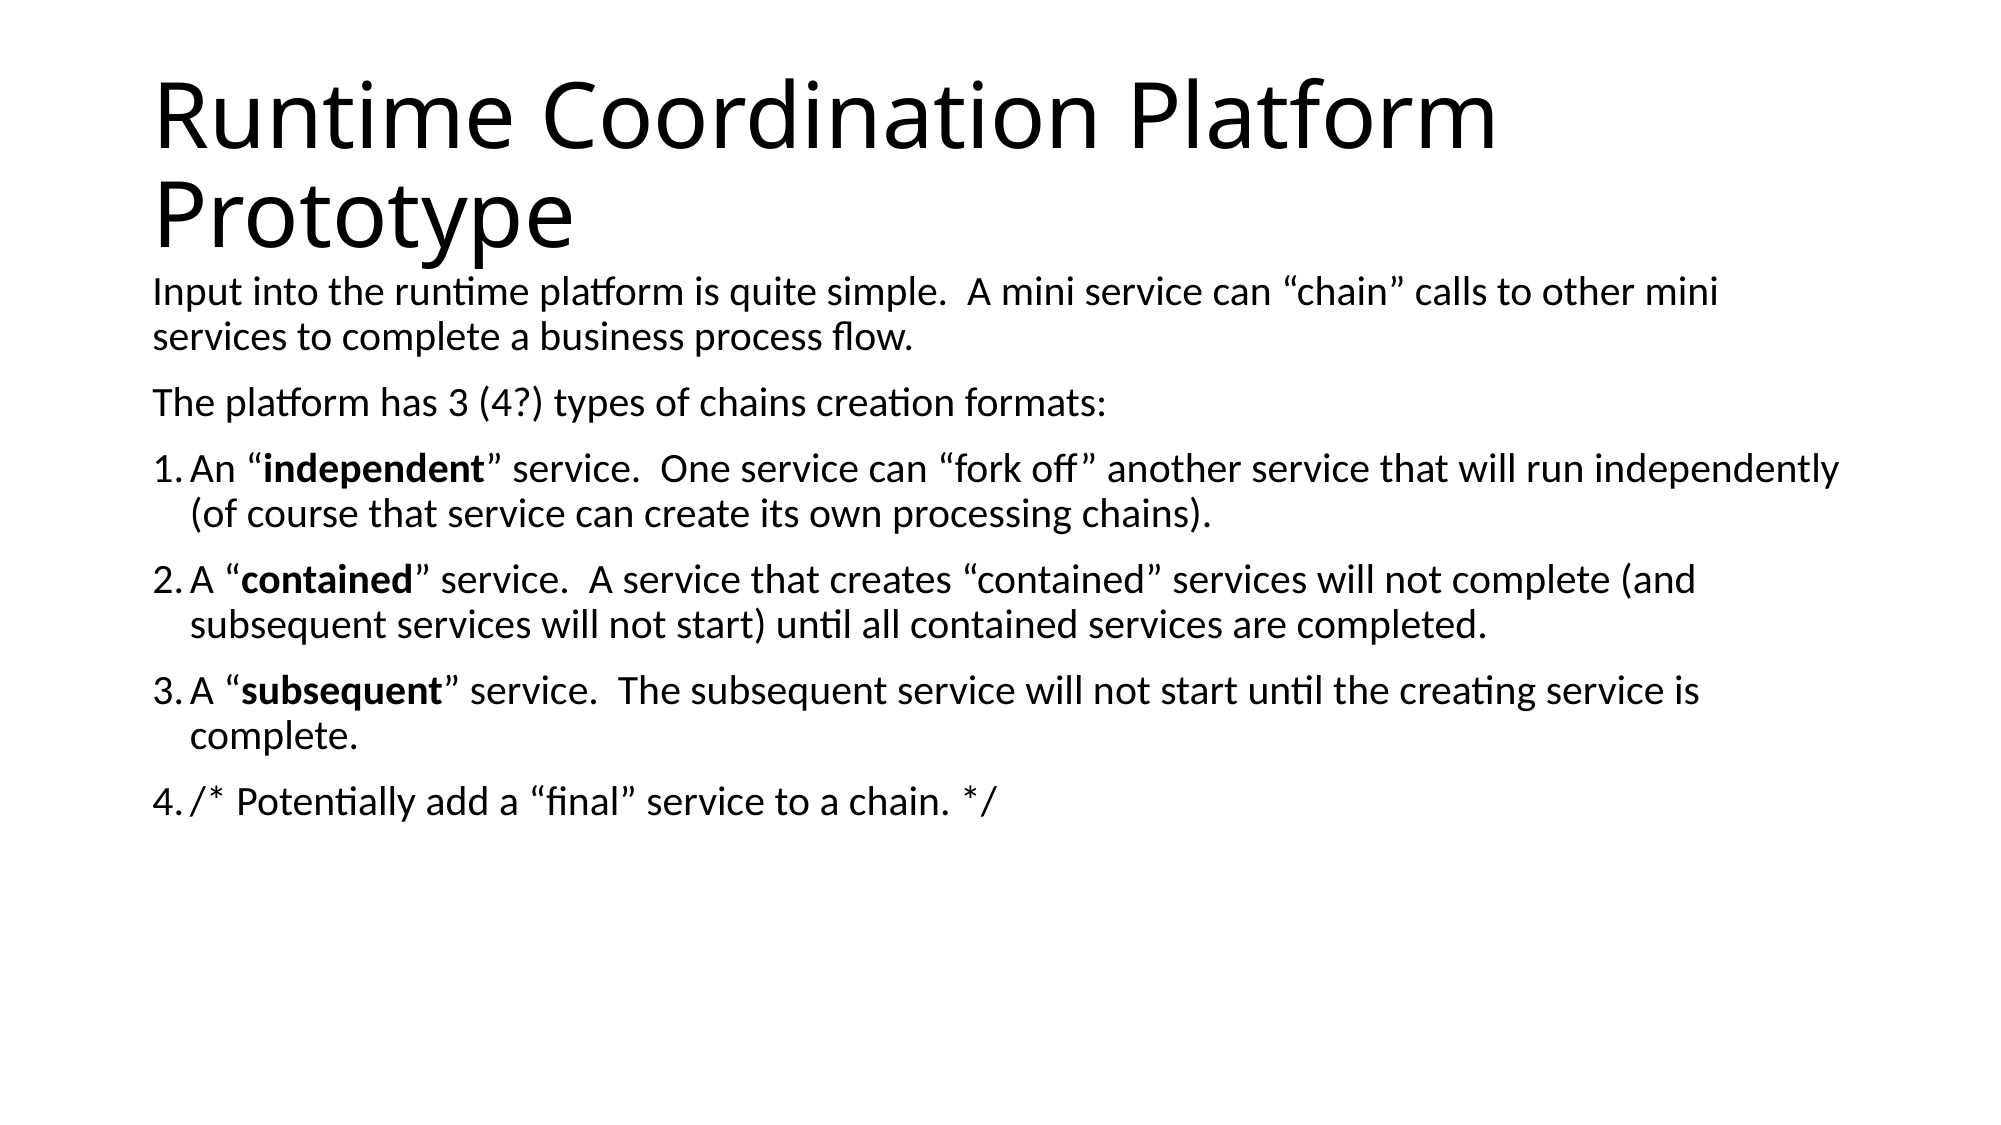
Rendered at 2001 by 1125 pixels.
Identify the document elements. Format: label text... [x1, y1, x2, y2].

list Input into the runtime platform is quite simple. A mini service can “chain” calls to other mini services to complete a business process flow. The platform has 3 (4?) types of chains creation formats: An “independent” service. One service can “fork off” another service that will run independently (of course that service can create its own processing chains). A “contained” service. A service that creates “contained” services will not complete (and subsequent services will not start) until all contained services are completed. A “subsequent” service. The subsequent service will not start until the creating service is complete. /* Potentially add a “final” service to a chain. */ [137, 261, 1863, 1014]
title Runtime Coordination Platform Prototype [137, 59, 1863, 261]
